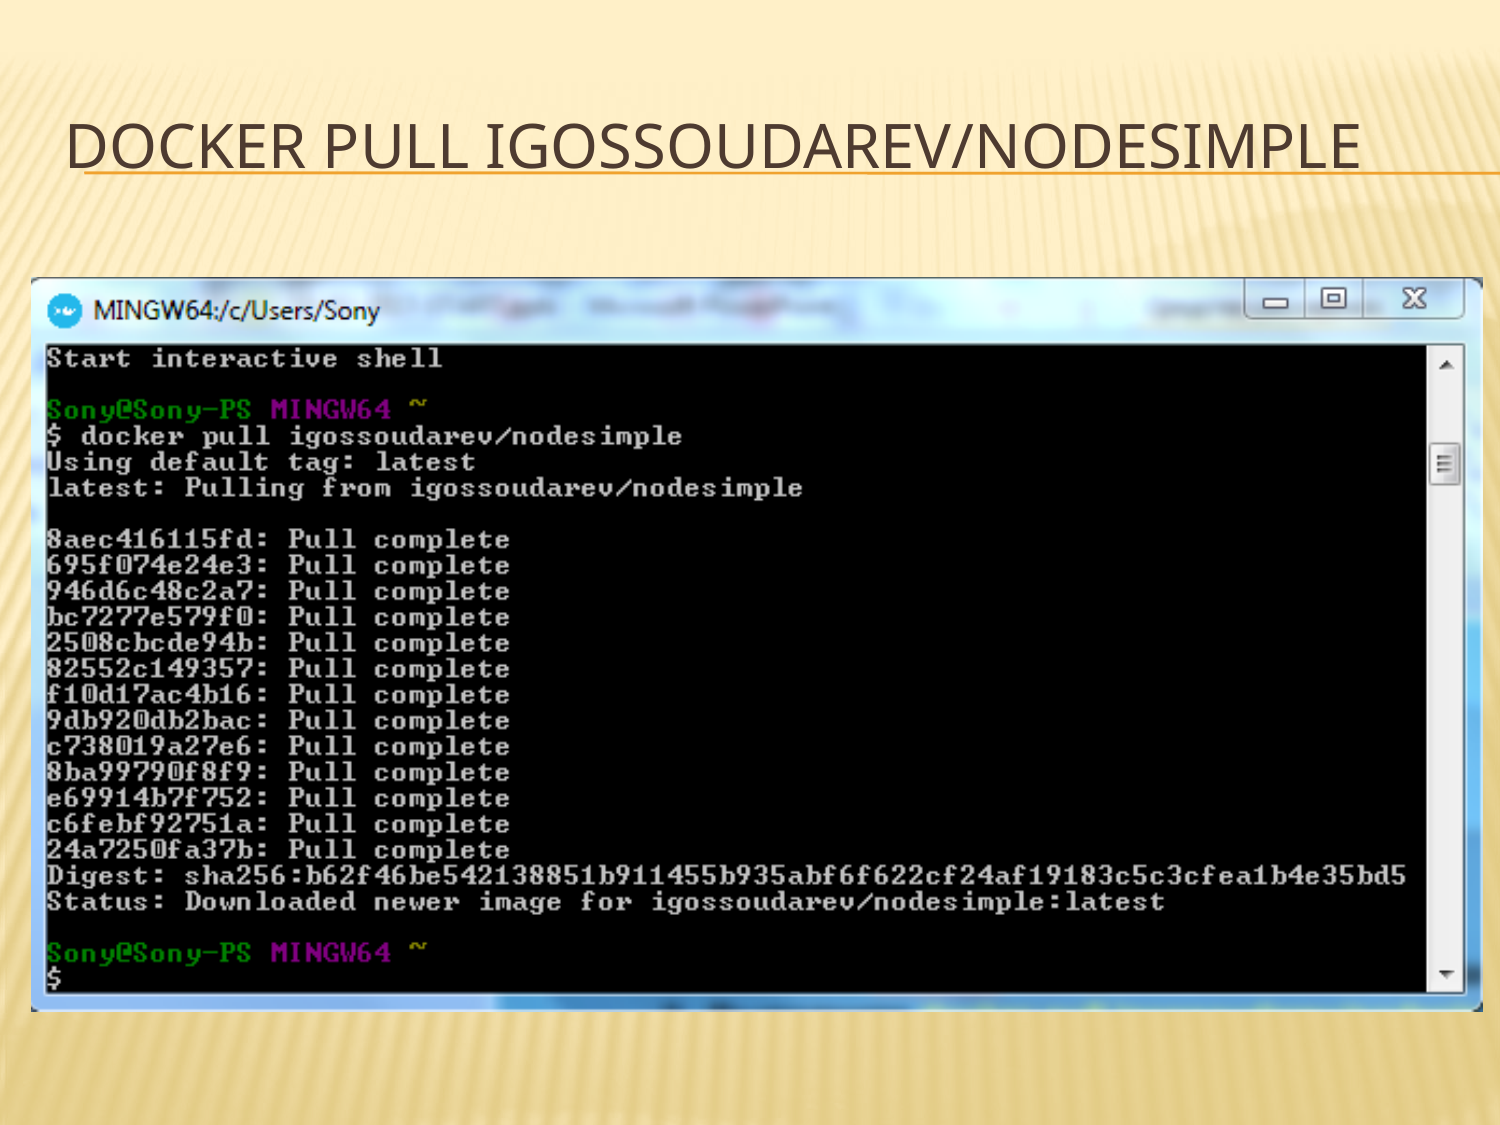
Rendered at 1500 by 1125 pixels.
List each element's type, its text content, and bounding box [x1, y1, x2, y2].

picture [31, 277, 1483, 1012]
title docker pull igossoudarev/nodesimple [50, 75, 1475, 213]
